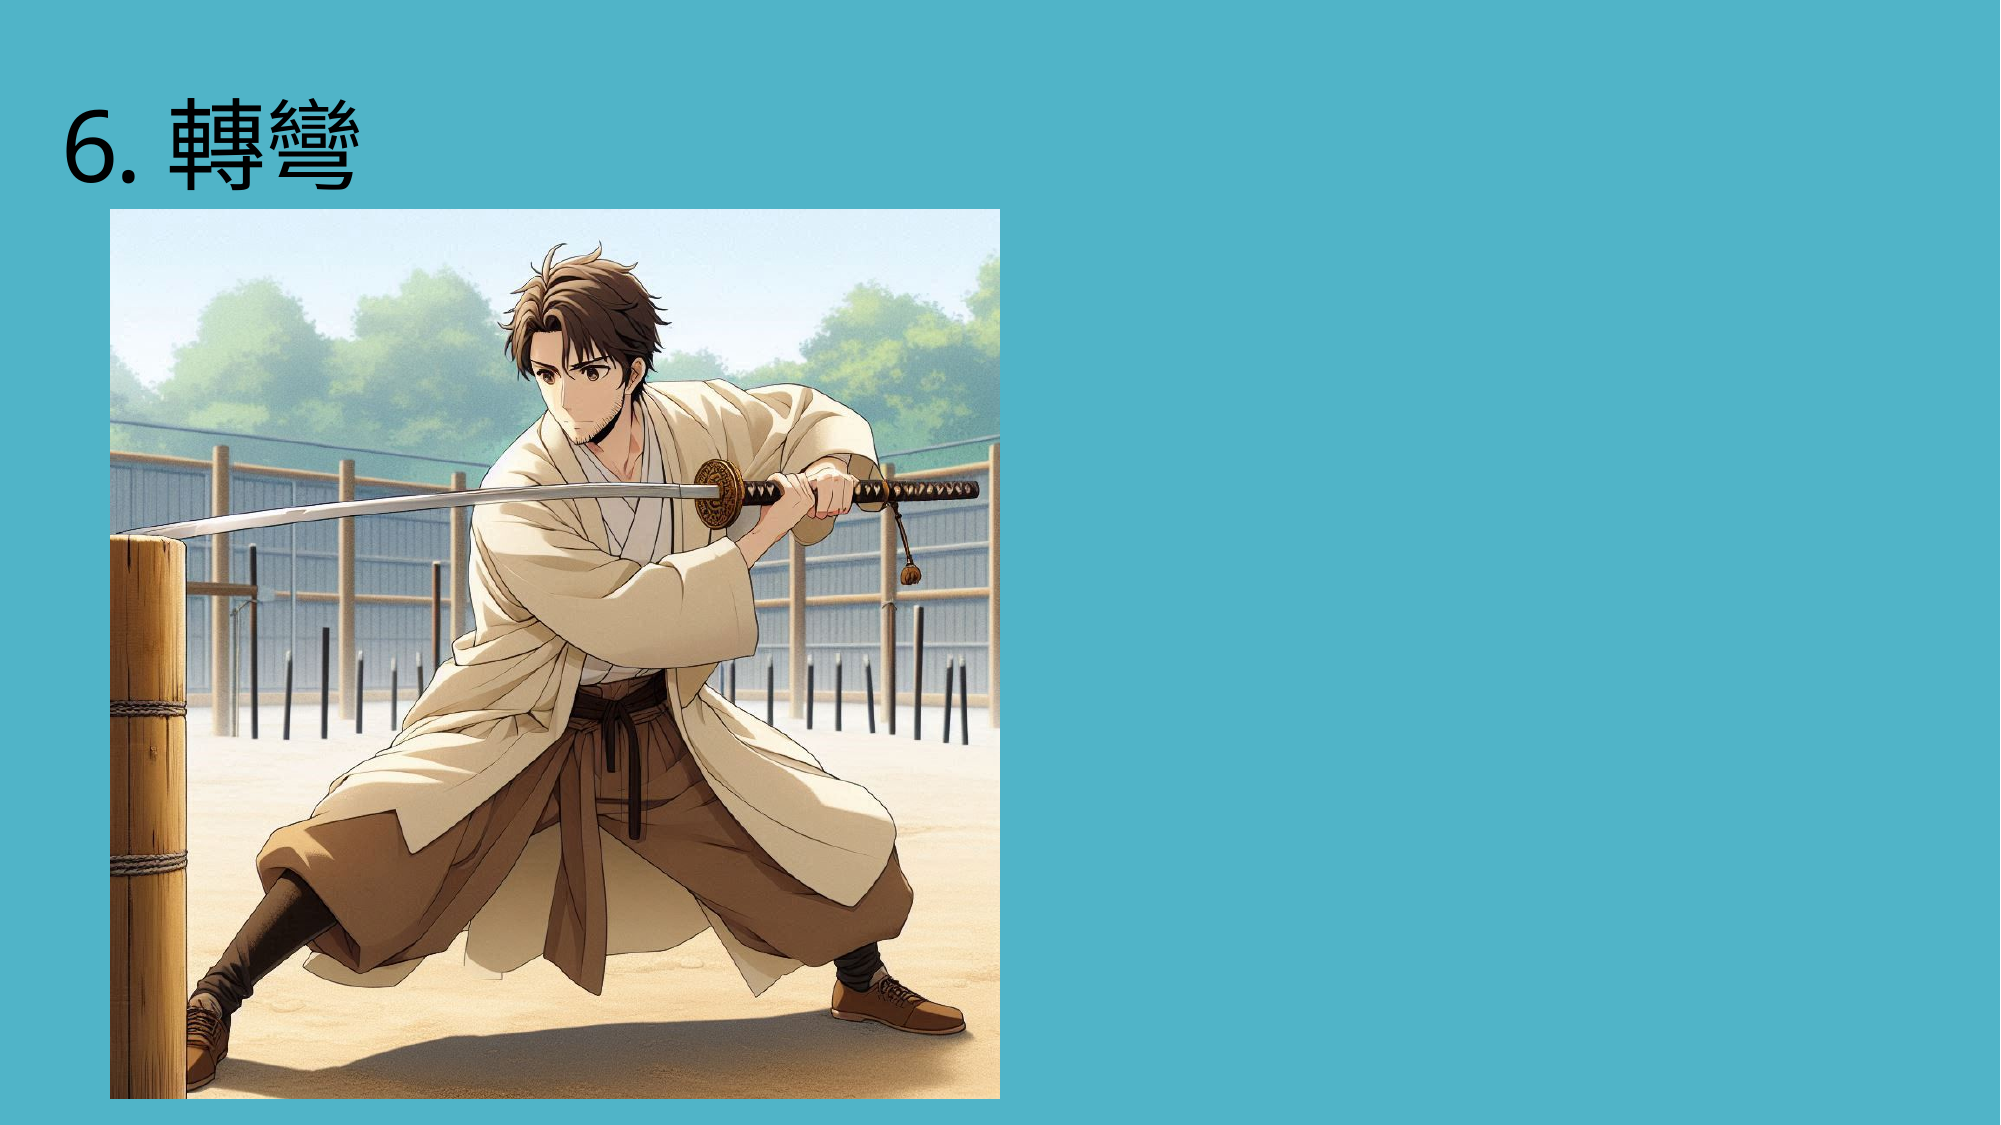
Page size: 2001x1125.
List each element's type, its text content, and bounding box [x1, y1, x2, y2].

title 6.轉彎 [46, 0, 1547, 210]
picture [110, 209, 1001, 1100]
